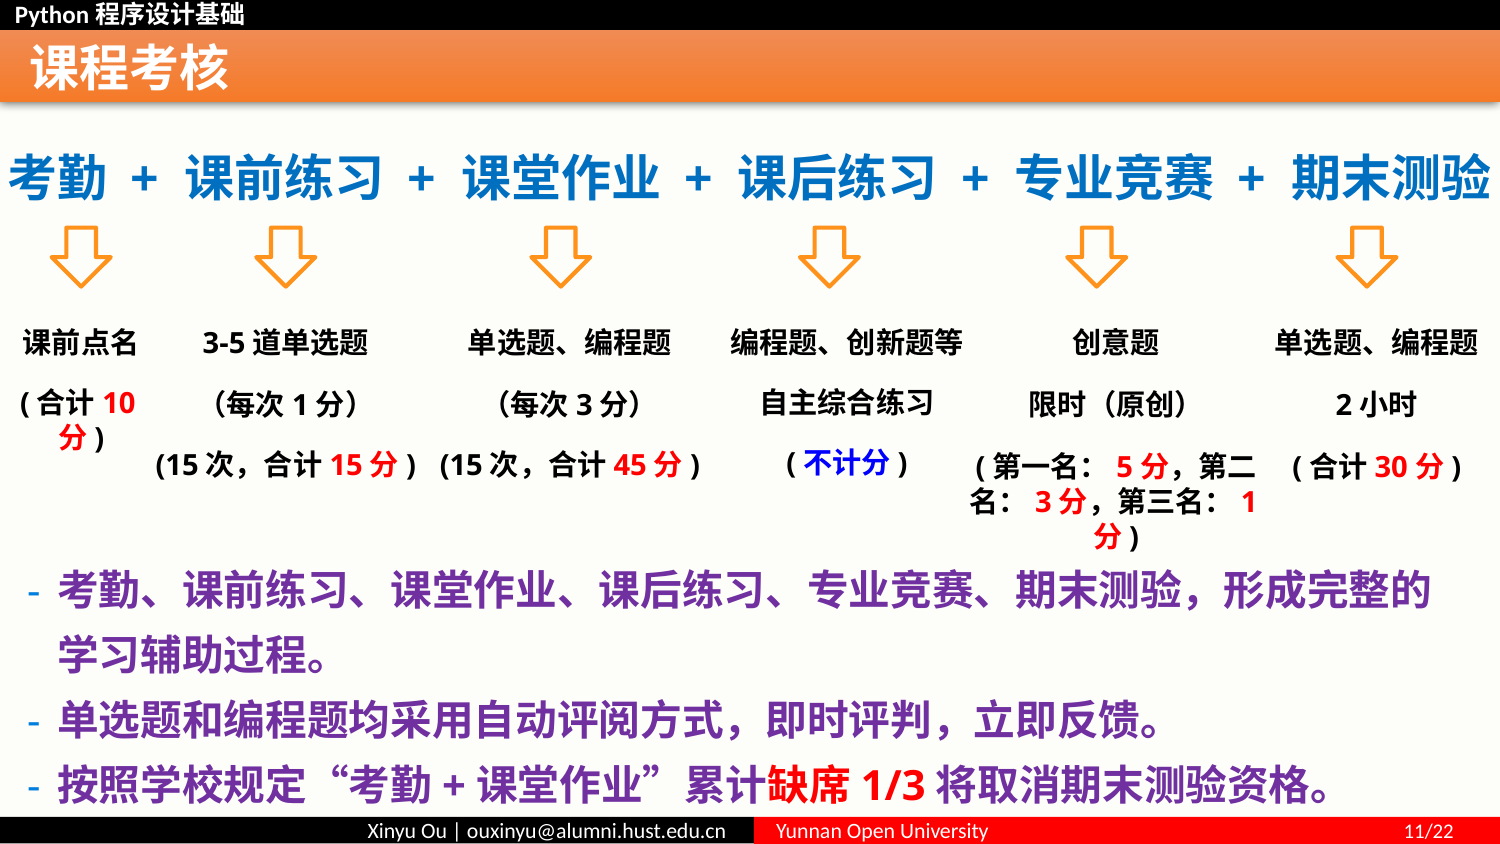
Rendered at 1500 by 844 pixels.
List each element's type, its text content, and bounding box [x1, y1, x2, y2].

text_box [256, 227, 316, 287]
text_box 编程题、创新题等 自主综合练习 (不计分) [716, 296, 969, 479]
text_box 3-5道单选题 （每次1分） (15次，合计15分) [148, 296, 423, 482]
text_box [51, 227, 111, 287]
text_box 单选题、编程题 2小时 (合计30分) [1263, 296, 1491, 484]
text_box 课前点名 (合计10分) [0, 296, 163, 454]
text_box 创意题 限时（原创） (第一名：5分，第二名：3分，第三名：1分) [969, 296, 1263, 553]
text_box 考勤 + 课前练习 + 课堂作业 + 课后练习 + 专业竞赛 + 期末测验 [0, 143, 1499, 206]
text_box 考勤、课前练习、课堂作业、课后练习、专业竞赛、期末测验，形成完整的学习辅助过程。 单选题和编程题均采用自动评阅方式，即时评判，立即反馈。 按照学校规定“考勤+课堂作业”累计缺席1/3将取消期末测验资格。 [24, 546, 1447, 809]
text_box [1337, 227, 1397, 287]
text_box [1067, 227, 1127, 287]
text_box 单选题、编程题 （每次3分） (15次，合计45分) [423, 296, 716, 482]
title 课程考核 [0, 35, 1500, 97]
text_box [531, 227, 591, 287]
text_box [799, 227, 859, 287]
